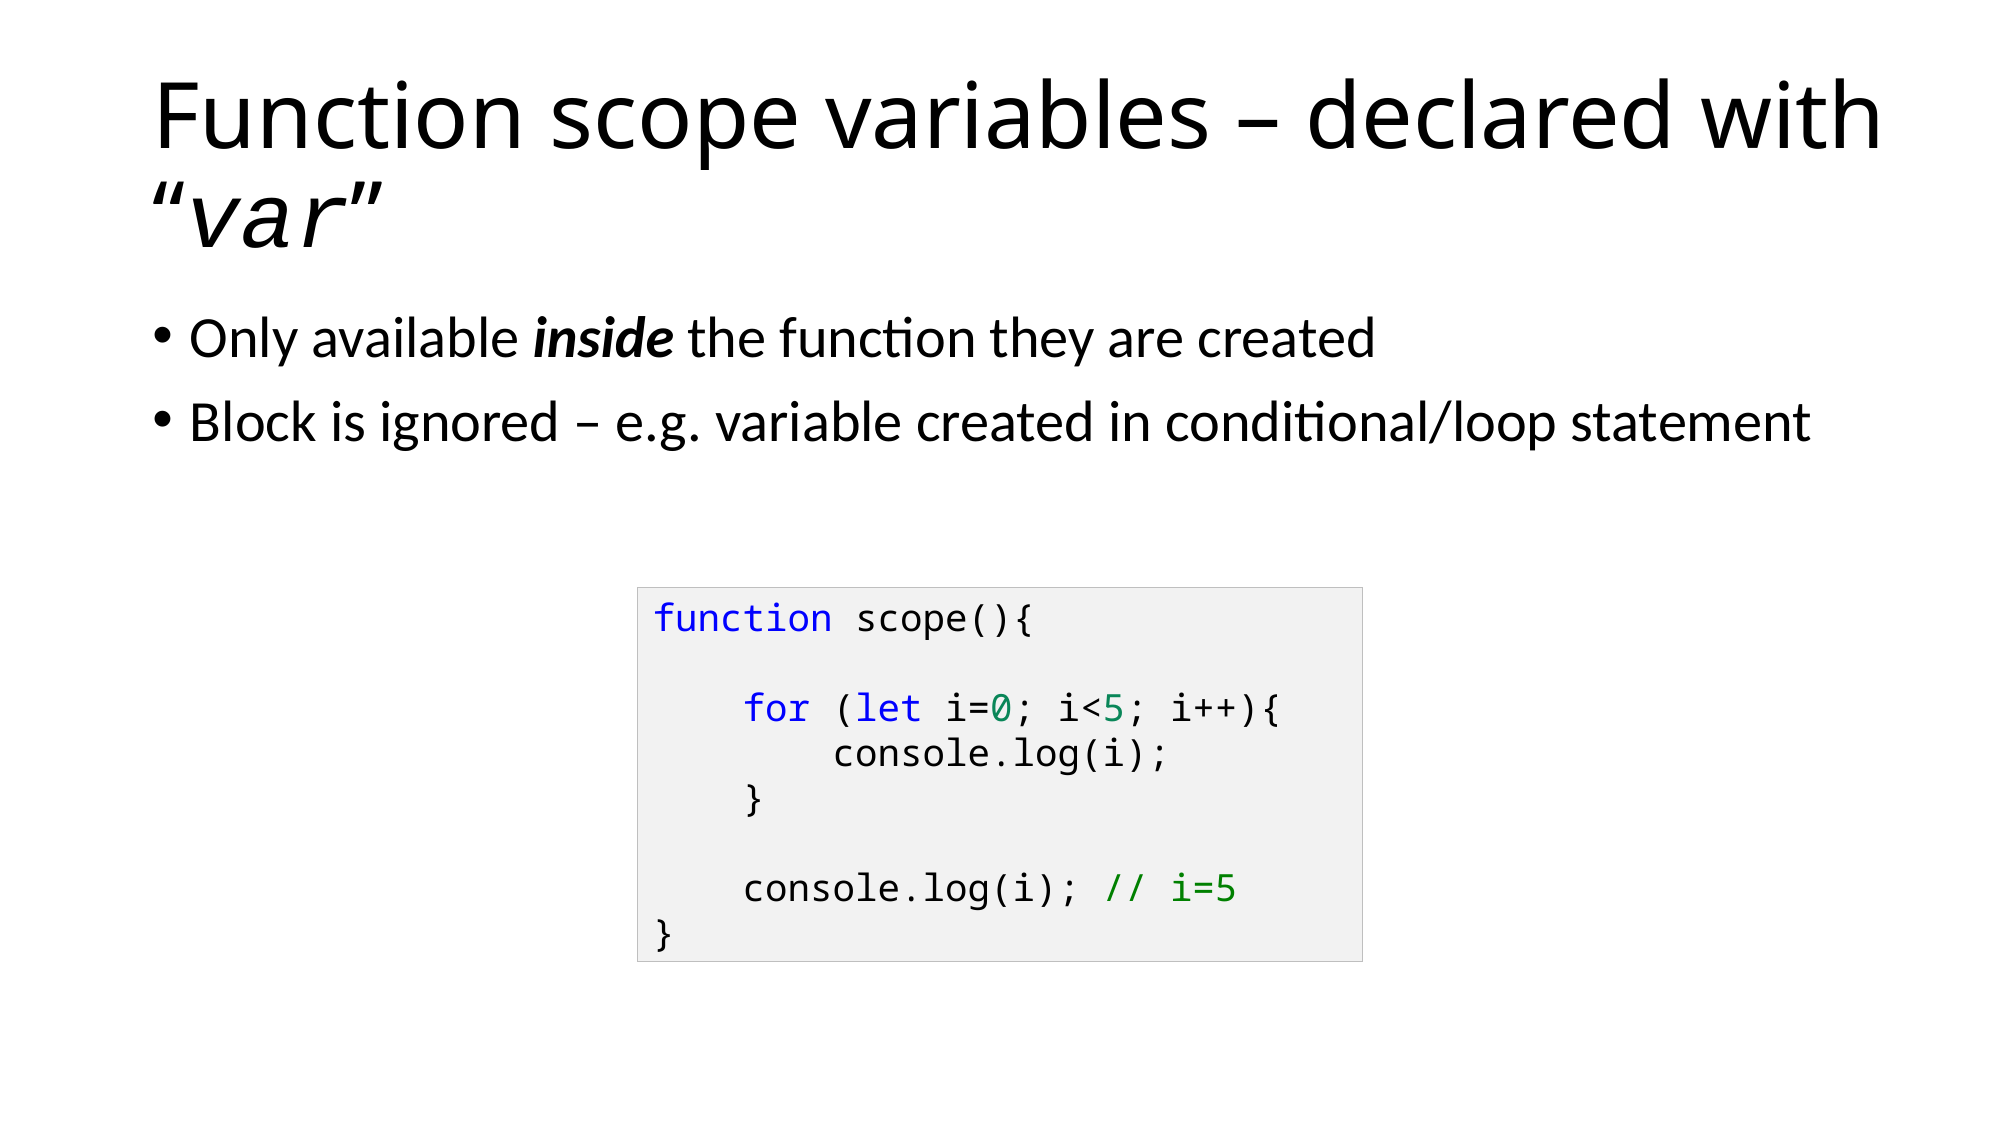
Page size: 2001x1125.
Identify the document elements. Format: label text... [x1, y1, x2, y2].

text_box function scope(){ for (let i=0; i<5; i++){ console.log(i); } console.log(i); // i=5 } [637, 587, 1363, 962]
title Function scope variables – declared with “var” [137, 59, 1972, 278]
list Only available inside the function they are created Block is ignored – e.g. variable created in conditional/loop statement [137, 299, 1863, 1014]
